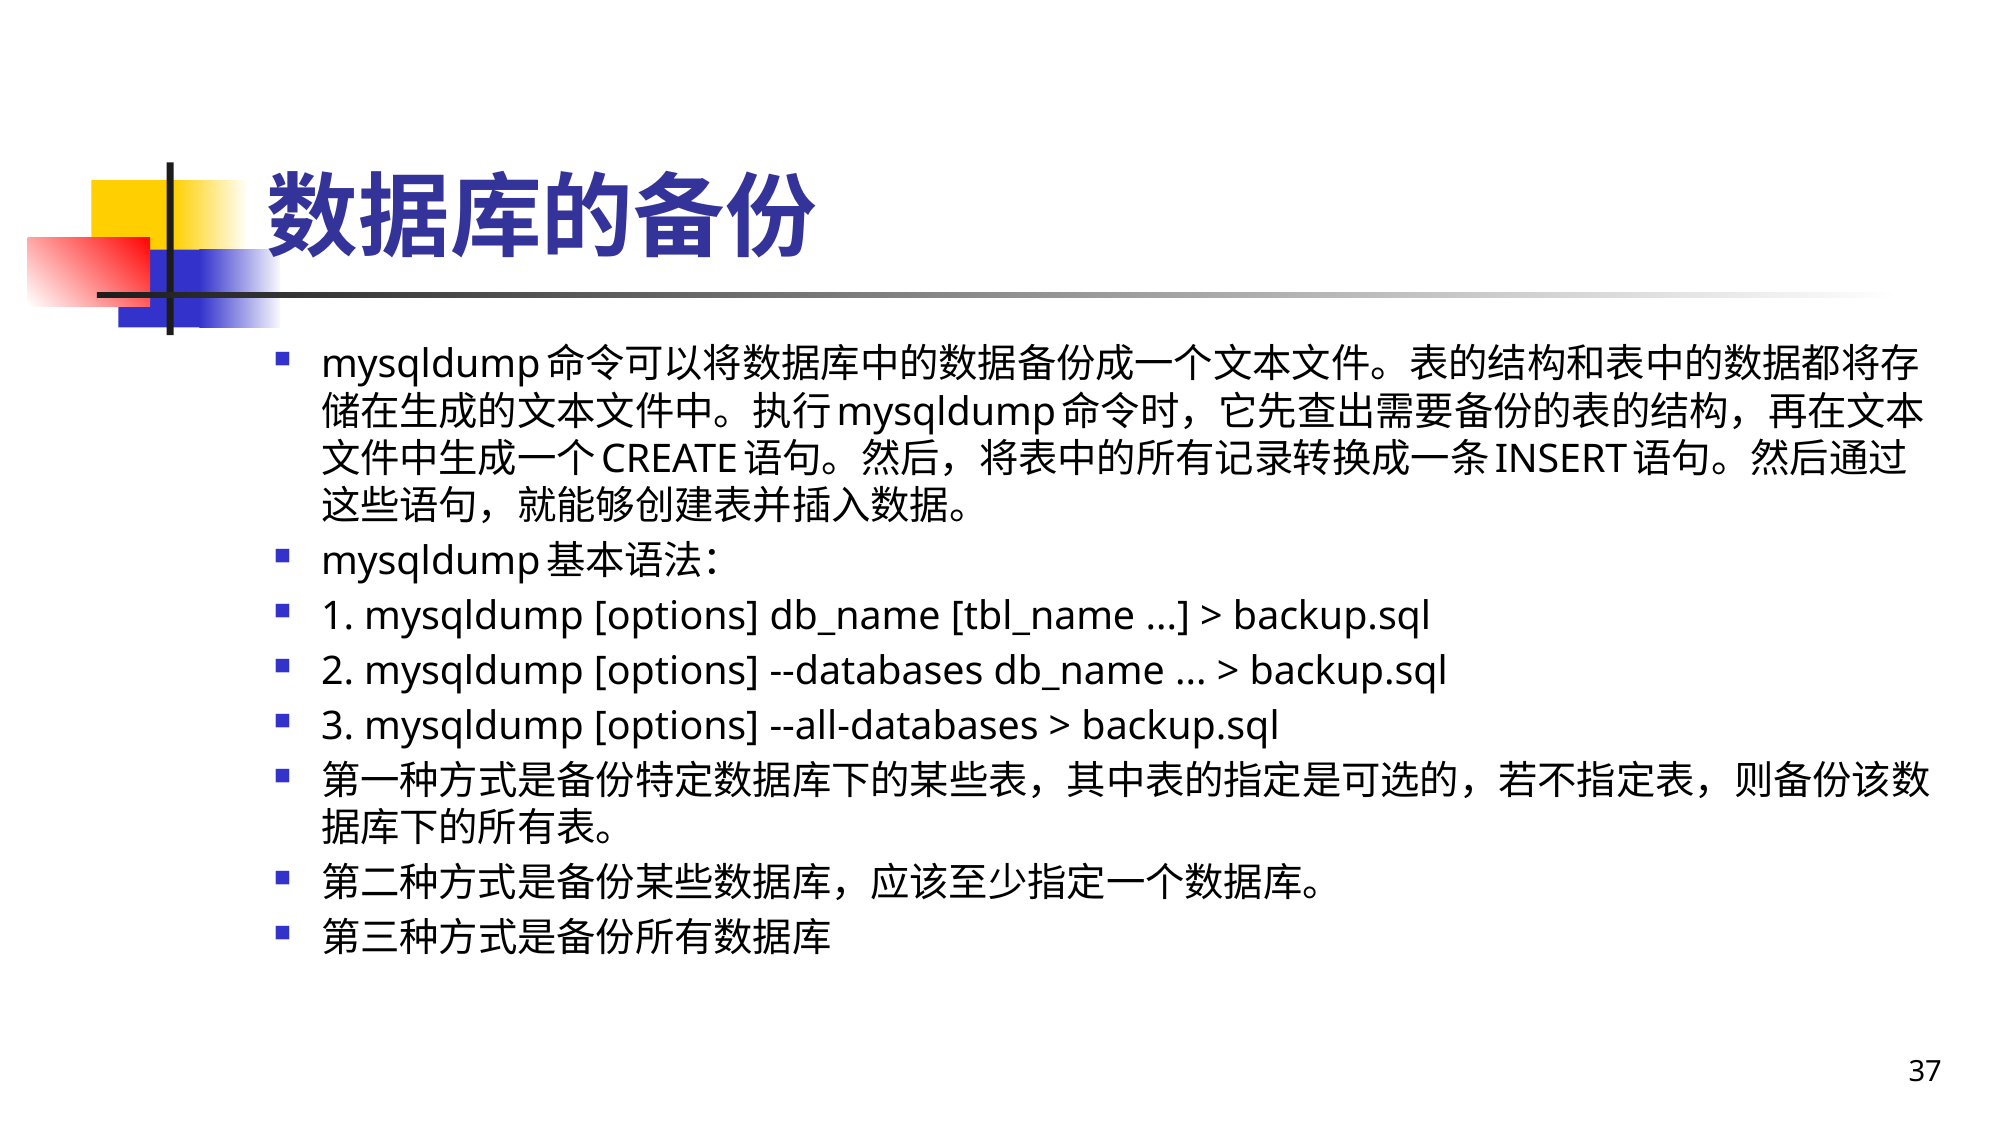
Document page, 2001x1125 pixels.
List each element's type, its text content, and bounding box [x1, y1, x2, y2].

title 数据库的备份 [251, 35, 1957, 275]
slide_number 37 [1540, 1024, 1957, 1100]
list mysqldump命令可以将数据库中的数据备份成一个文本文件。表的结构和表中的数据都将存储在生成的文本文件中。执行mysqldump命令时，它先查出需要备份的表的结构，再在文本文件中生成一个CREATE语句。然后，将表中的所有记录转换成一条INSERT语句。然后通过这些语句，就能够创建表并插入数据。 mysqldump基本语法： 1. mysqldump [options] db_name [tbl_name ...] > backup.sql 2. mysqldump [options] --databases db_name ... > backup.sql 3. mysqldump [options] --all-databases > backup.sql 第一种方式是备份特定数据库下的某些表，其中表的指定是可选的，若不指定表，则备份该数据库下的所有表。 第二种方式是备份某些数据库，应该至少指定一个数据库。 第三种方式是备份所有数据库 [258, 331, 1959, 970]
